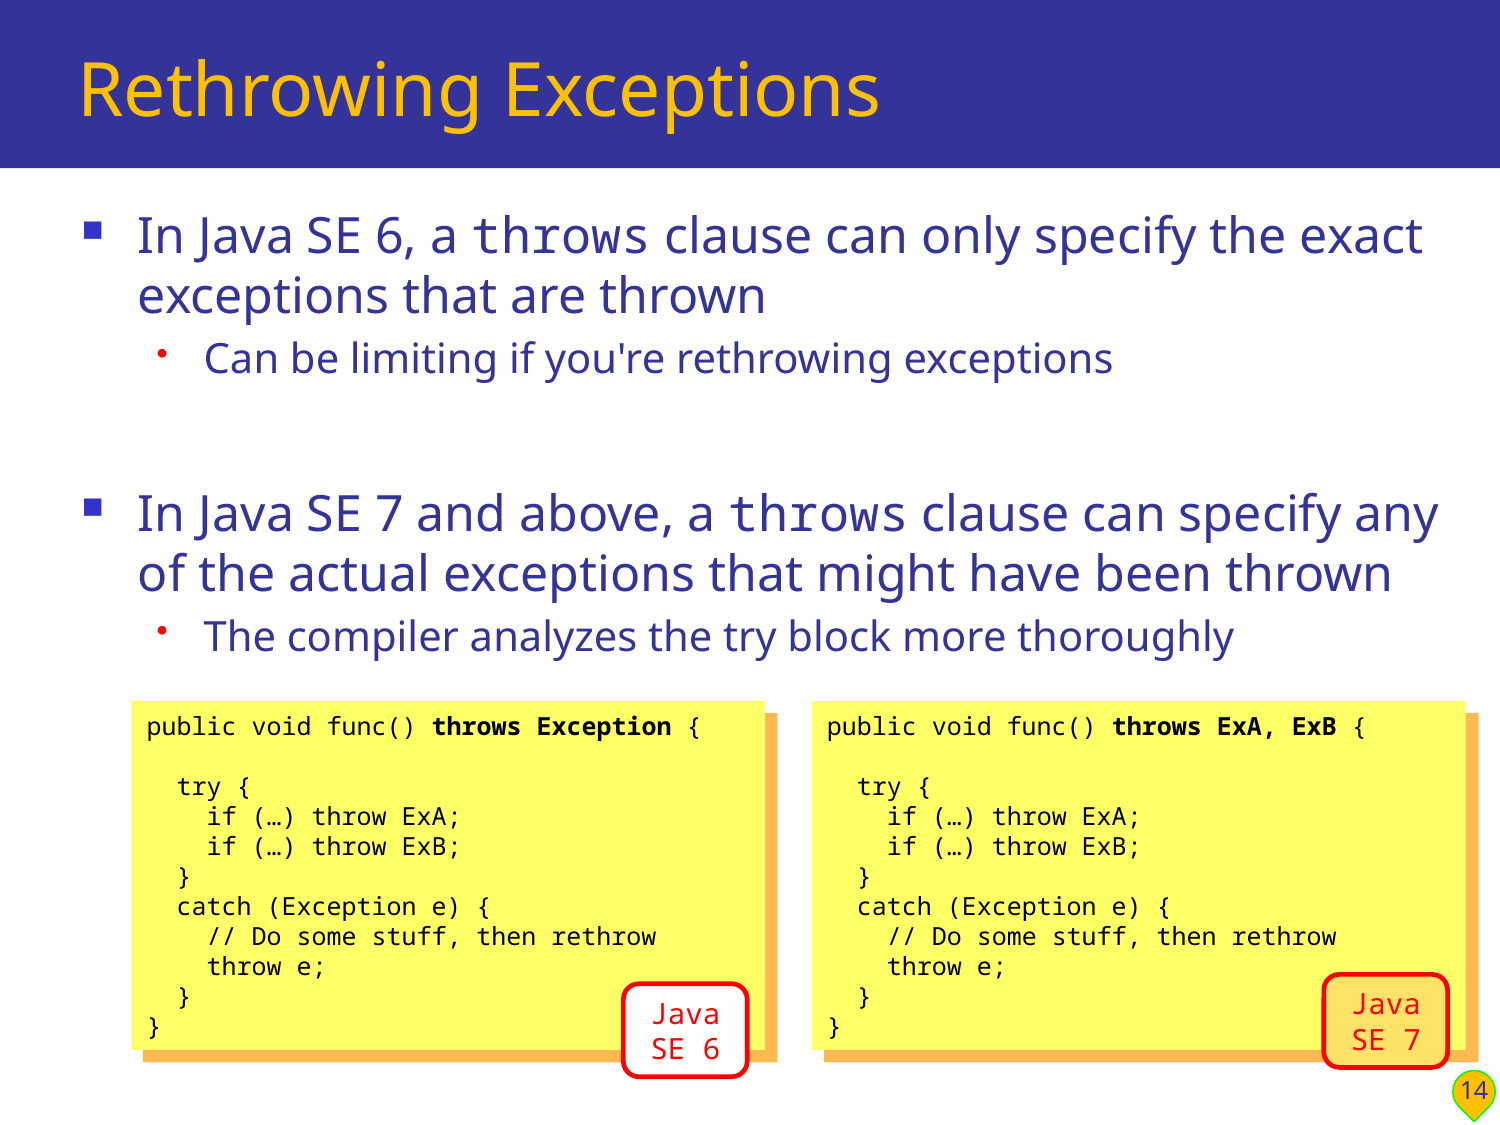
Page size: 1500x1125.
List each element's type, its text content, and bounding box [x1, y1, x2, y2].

text_box Java SE 6 [623, 983, 748, 1077]
title Rethrowing Exceptions [61, 24, 1465, 139]
footer 14 [1431, 1040, 1500, 1117]
text_box public void func() throws Exception { try { if (…) throw ExA; if (…) throw ExB; } catch (Exception e) { // Do some stuff, then rethrow throw e; } } [131, 701, 766, 1050]
text_box public void func() throws ExA, ExB { try { if (…) throw ExA; if (…) throw ExB; } catch (Exception e) { // Do some stuff, then rethrow throw e; } } [811, 701, 1466, 1050]
list In Java SE 6, a throws clause can only specify the exact exceptions that are thrown Can be limiting if you're rethrowing exceptions In Java SE 7 and above, a throws clause can specify any of the actual exceptions that might have been thrown The compiler analyzes the try block more thoroughly [66, 196, 1460, 1007]
text_box Java SE 7 [1323, 974, 1448, 1068]
